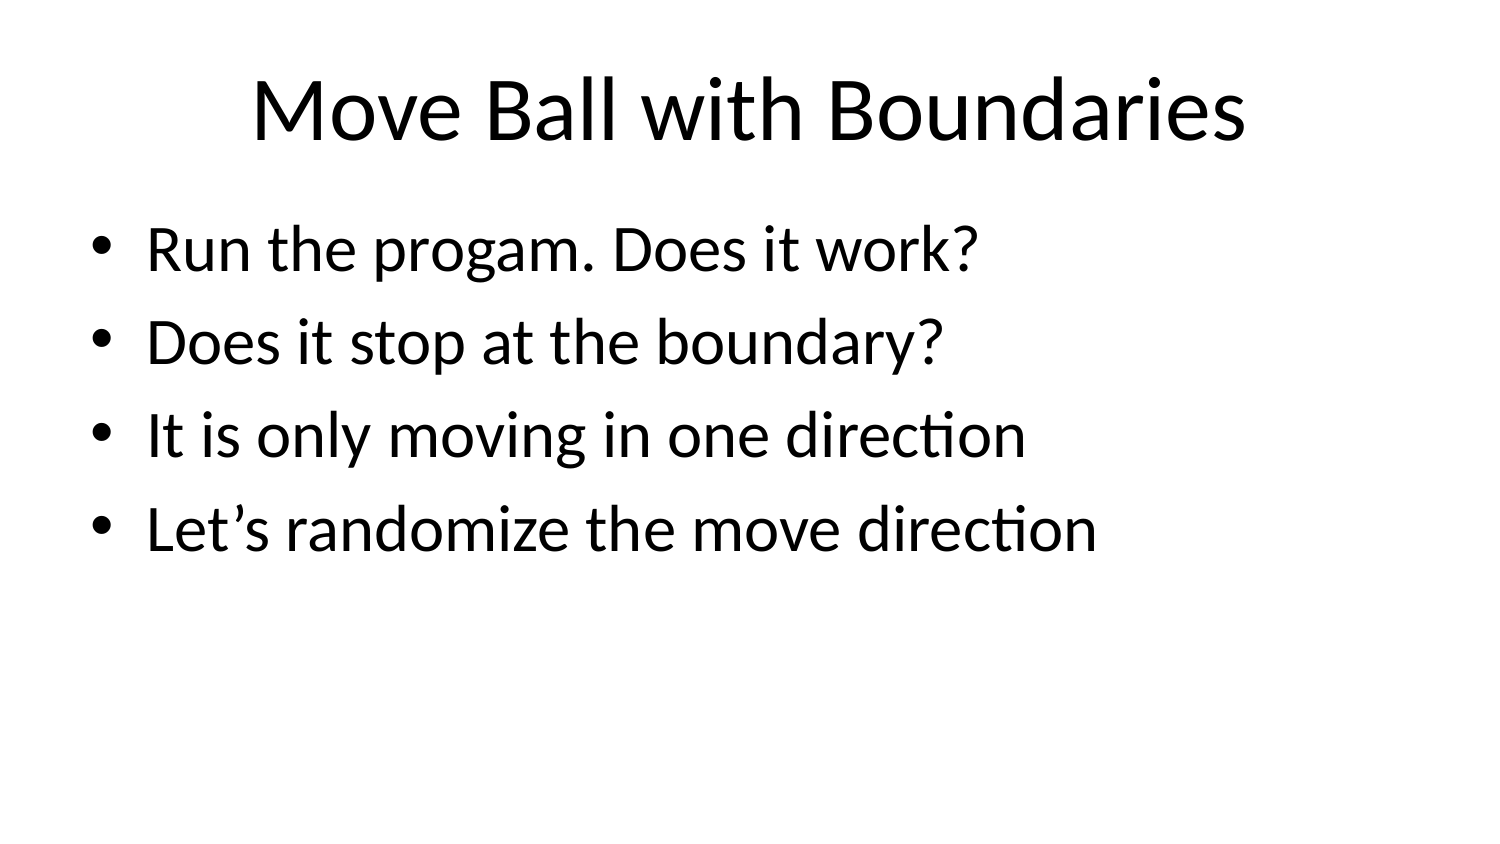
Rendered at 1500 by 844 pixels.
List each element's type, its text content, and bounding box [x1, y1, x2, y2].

title Move Ball with Boundaries [75, 33, 1425, 175]
list Run the progam. Does it work? Does it stop at the boundary? It is only moving in one direction Let’s randomize the move direction [75, 196, 1425, 754]
